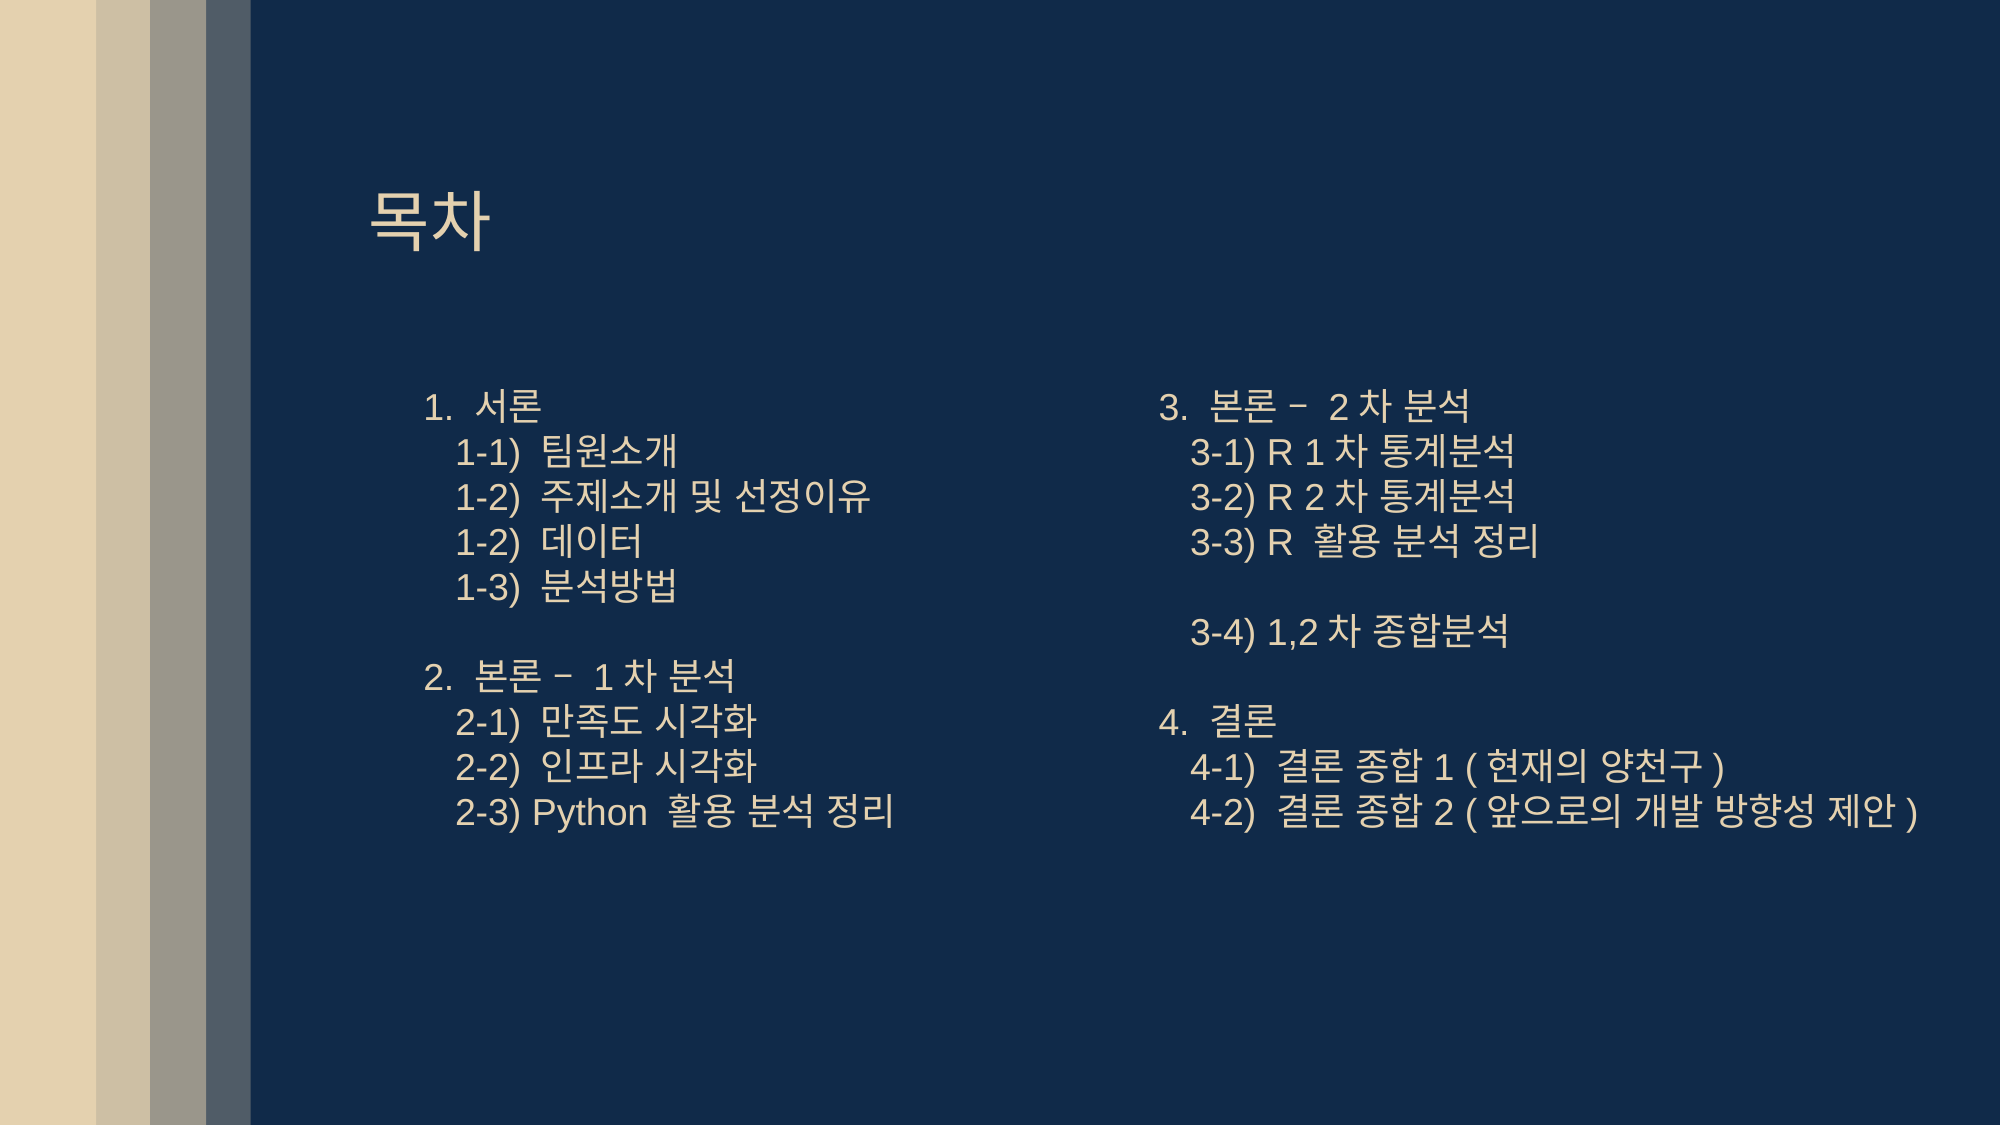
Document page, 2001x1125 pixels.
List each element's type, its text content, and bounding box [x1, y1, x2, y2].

text_box 3. 본론 – 2차 분석 3-1) R 1차 통계분석 3-2) R 2차 통계분석 3-3) R 활용 분석 정리 3-4) 1,2차 종합분석 4. 결론 4-1) 결론 종합1 (현재의 양천구) 4-2) 결론 종합2 (앞으로의 개발 방향성 제안) [1143, 375, 1934, 886]
text_box 목차 [353, 171, 507, 267]
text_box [0, 0, 251, 1125]
text_box 1. 서론 1-1) 팀원소개 1-2) 주제소개 및 선정이유 1-2) 데이터 1-3) 분석방법 2. 본론 – 1차 분석 2-1) 만족도 시각화 2-2) 인프라 시각화 2-3) Python 활용 분석 정리 [408, 375, 911, 931]
